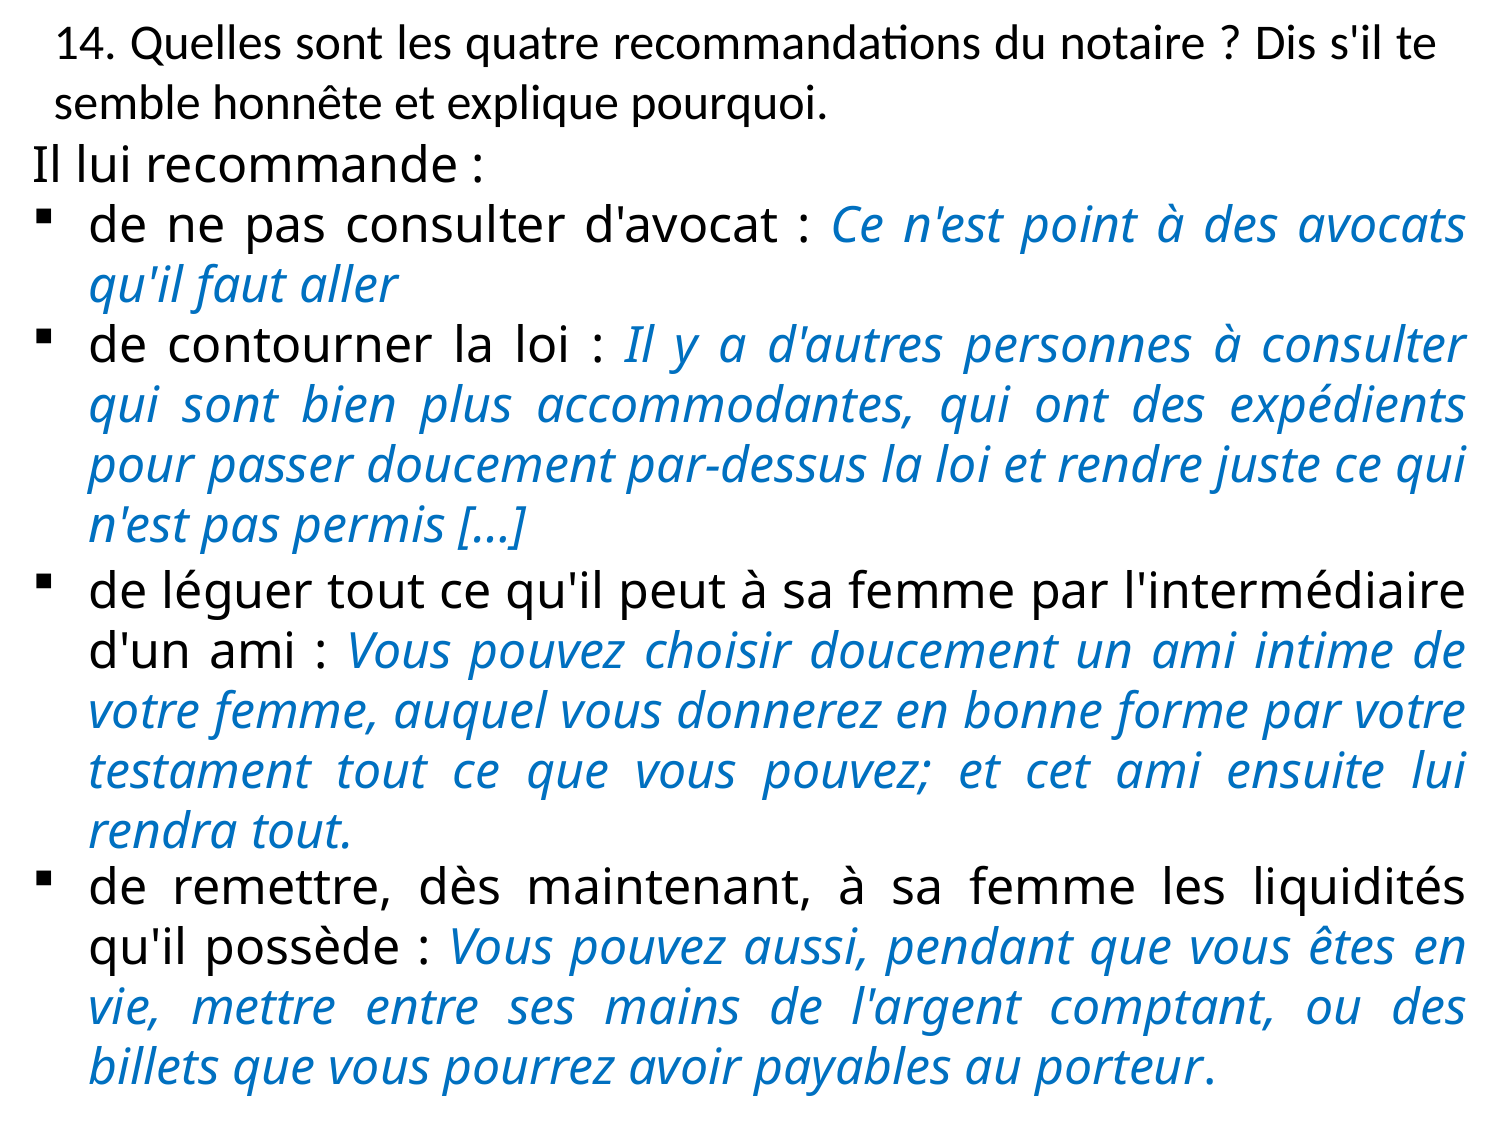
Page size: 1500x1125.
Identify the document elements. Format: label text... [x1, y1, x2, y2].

text_box de léguer tout ce qu'il peut à sa femme par l'intermédiaire d'un ami : Vous pouvez choisir doucement un ami intime de votre femme, auquel vous donnerez en bonne forme par votre testament tout ce que vous pouvez; et cet ami ensuite lui rendra tout. [17, 550, 1483, 846]
text_box de contourner la loi : Il y a d'autres personnes à consulter qui sont bien plus accommodantes, qui ont des expédients pour passer doucement par-dessus la loi et rendre juste ce qui n'est pas permis […] [17, 304, 1483, 550]
text_box de remettre, dès maintenant, à sa femme les liquidités qu'il possède : Vous pouvez aussi, pendant que vous êtes en vie, mettre entre ses mains de l'argent comptant, ou des billets que vous pourrez avoir payables au porteur. [17, 846, 1483, 1102]
text_box 14. Quelles sont les quatre recommandations du notaire ? Dis s'il te semble honnête et explique pourquoi. [38, 1, 1454, 137]
text_box Il lui recommande : de ne pas consulter d'avocat : Ce n'est point à des avocats qu'il faut aller [17, 125, 1483, 304]
